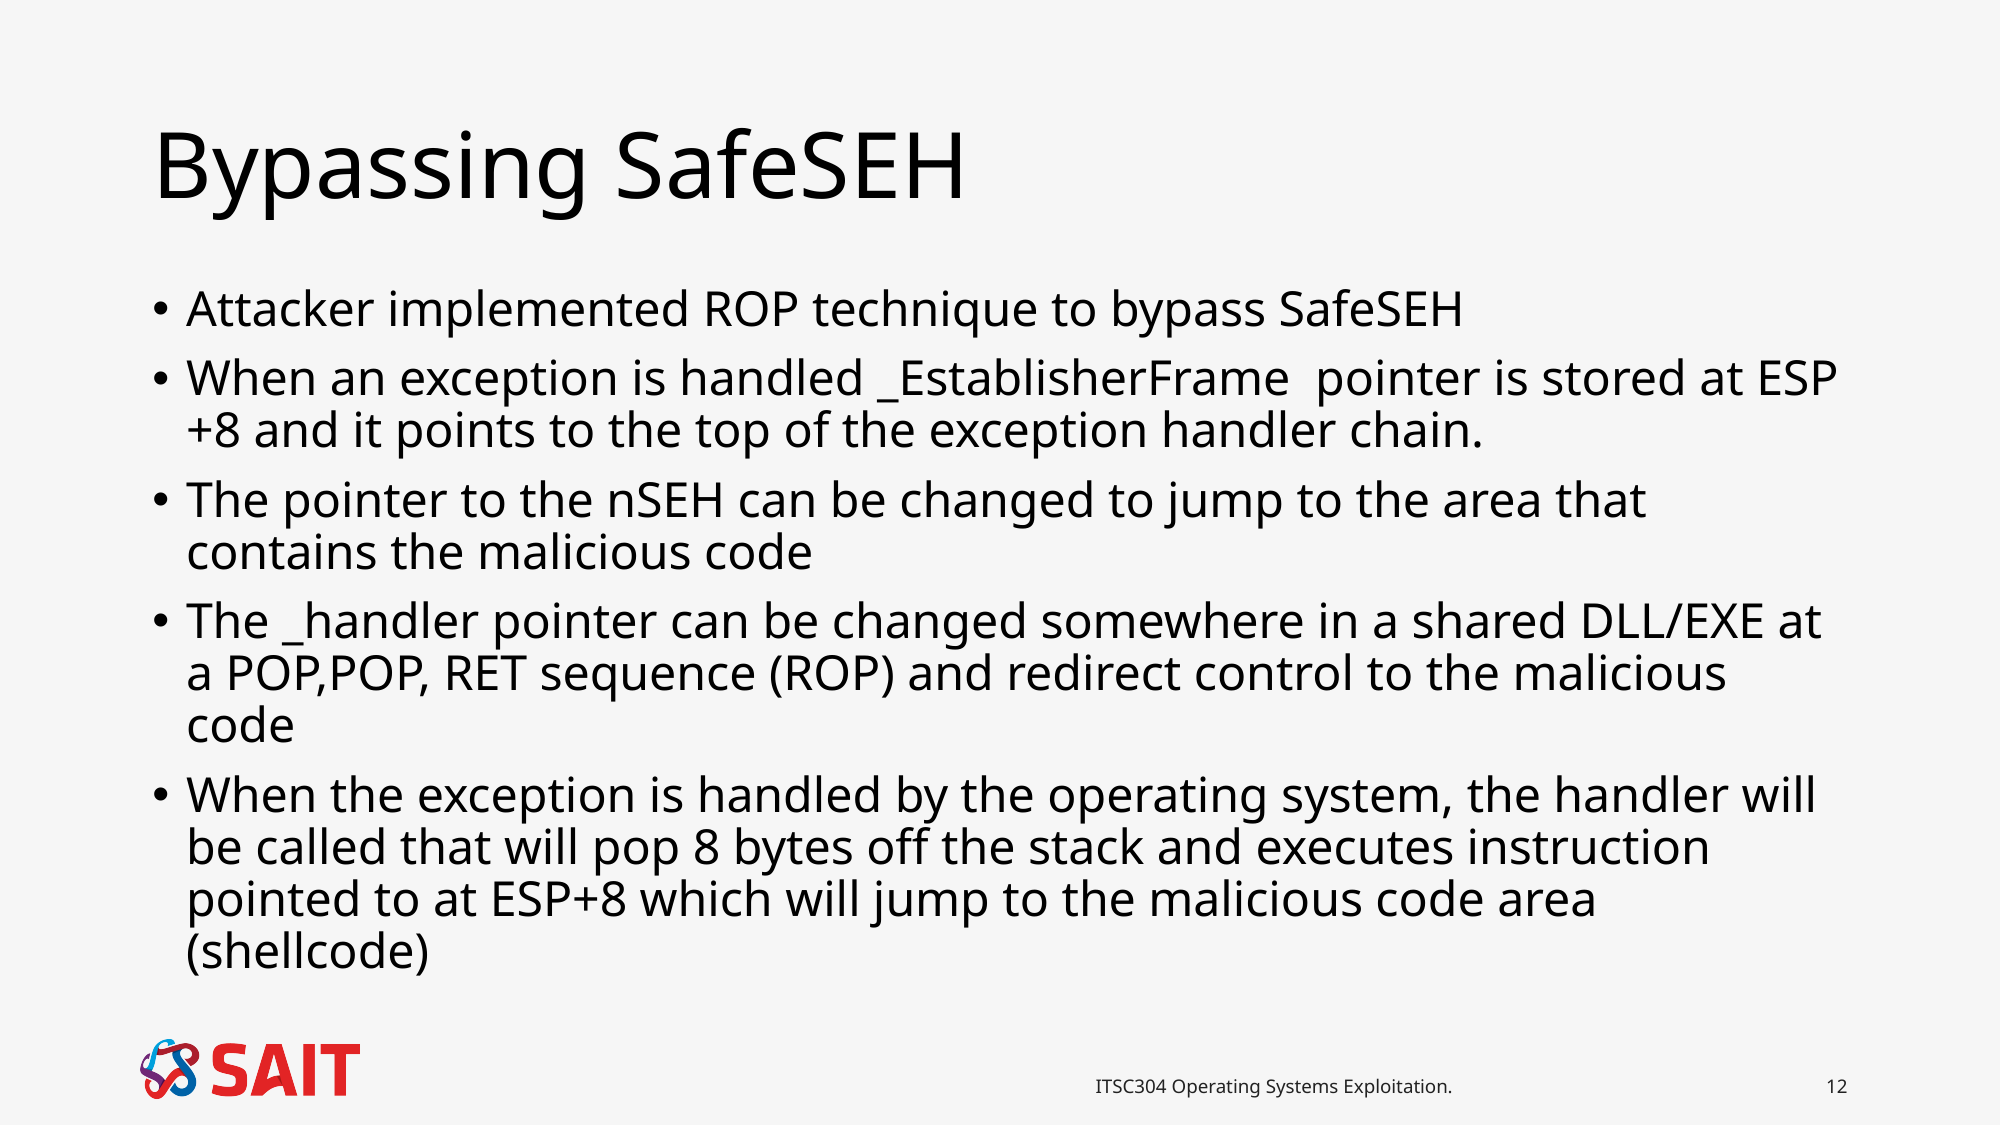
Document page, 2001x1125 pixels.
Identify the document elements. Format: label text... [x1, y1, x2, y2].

list Attacker implemented ROP technique to bypass SafeSEH When an exception is handled _EstablisherFrame pointer is stored at ESP +8 and it points to the top of the exception handler chain. The pointer to the nSEH can be changed to jump to the area that contains the malicious code The _handler pointer can be changed somewhere in a shared DLL/EXE at a POP,POP, RET sequence (ROP) and redirect control to the malicious code When the exception is handled by the operating system, the handler will be called that will pop 8 bytes off the stack and executes instruction pointed to at ESP+8 which will jump to the malicious code area (shellcode) [137, 277, 1863, 992]
footer ITSC304 Operating Systems Exploitation. [858, 1048, 1690, 1109]
title Bypassing SafeSEH [137, 59, 1863, 277]
picture [114, 1013, 386, 1125]
slide_number 12 [1718, 1048, 1863, 1109]
